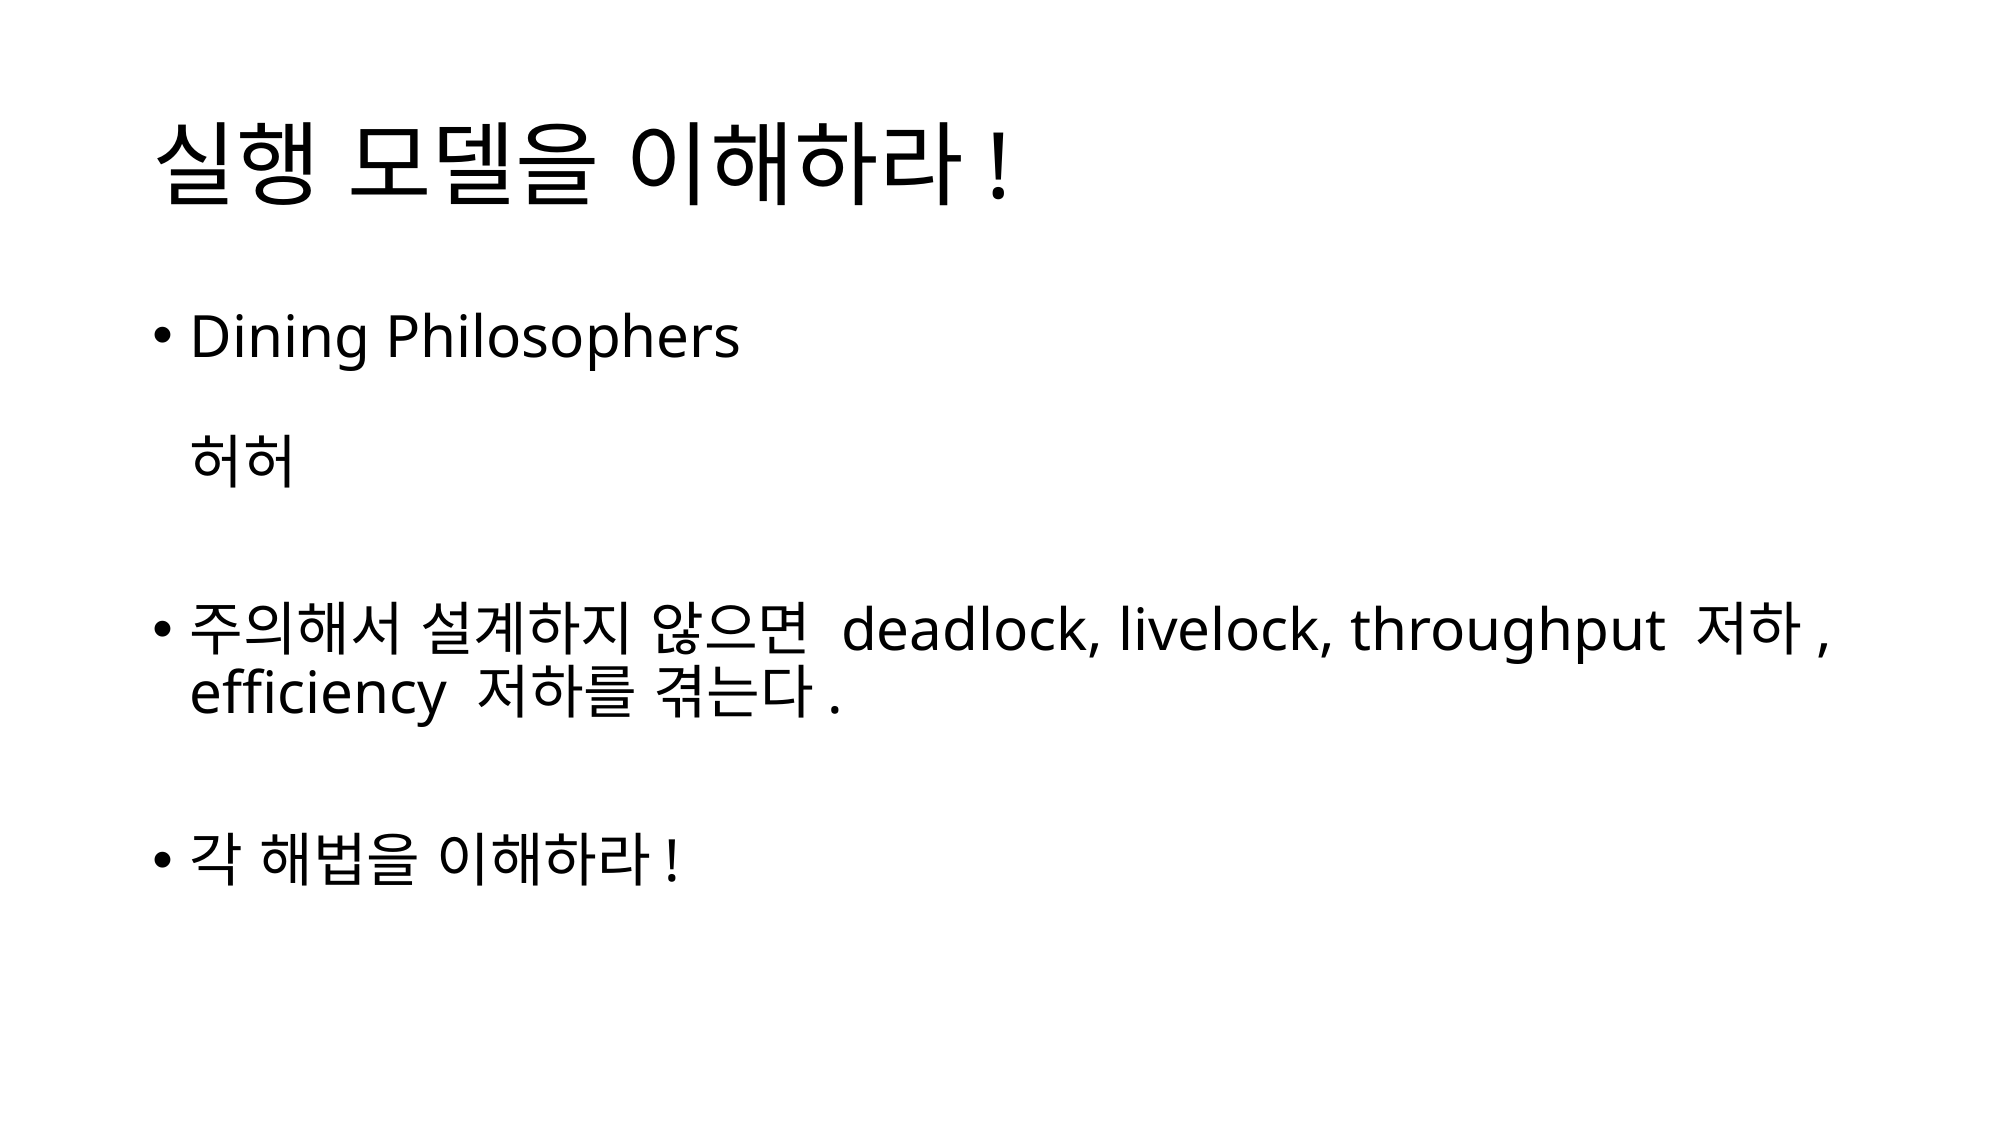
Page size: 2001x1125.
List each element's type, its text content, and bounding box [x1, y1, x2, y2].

title 실행 모델을 이해하라! [137, 59, 1863, 278]
list Dining Philosophers 허허 주의해서 설계하지 않으면 deadlock, livelock, throughput 저하, efficiency 저하를 겪는다. 각 해법을 이해하라! [137, 299, 1863, 1014]
